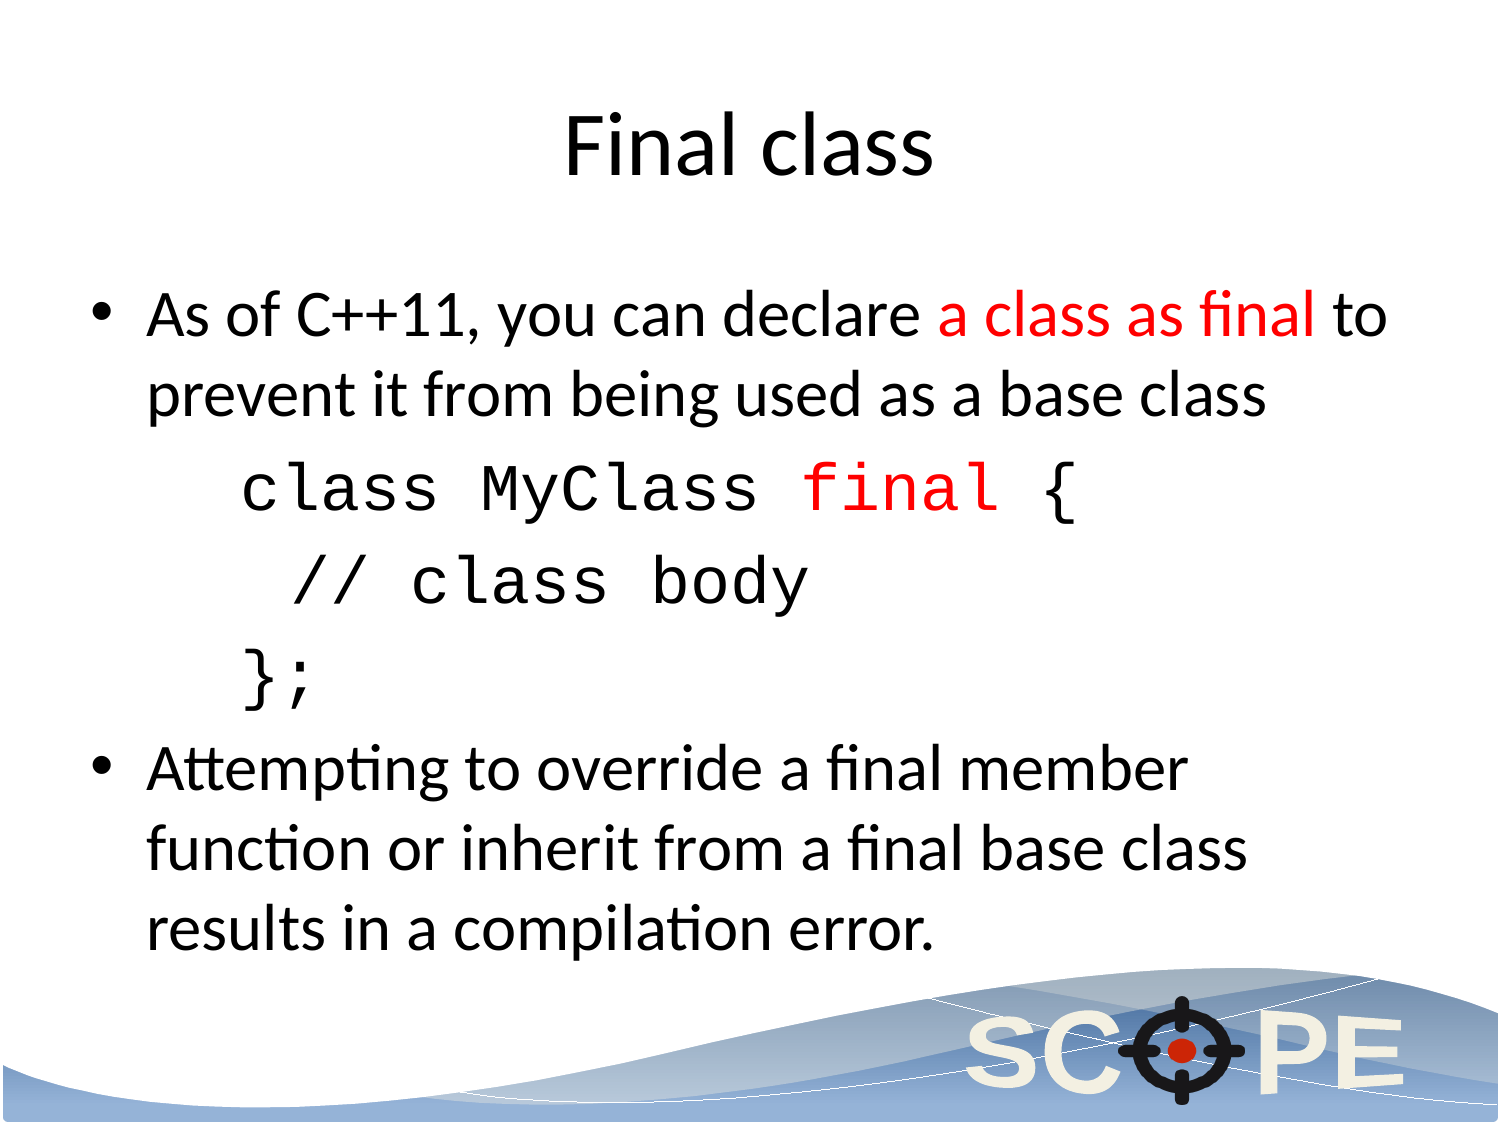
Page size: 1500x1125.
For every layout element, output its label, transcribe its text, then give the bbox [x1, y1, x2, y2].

picture [1118, 1005, 1245, 1105]
list As of C++11, you can declare a class as final to prevent it from being used as a base class class MyClass final { // class body }; Attempting to override a final member function or inherit from a final base class results in a compilation error. [75, 262, 1425, 1005]
title Final class [75, 45, 1425, 233]
